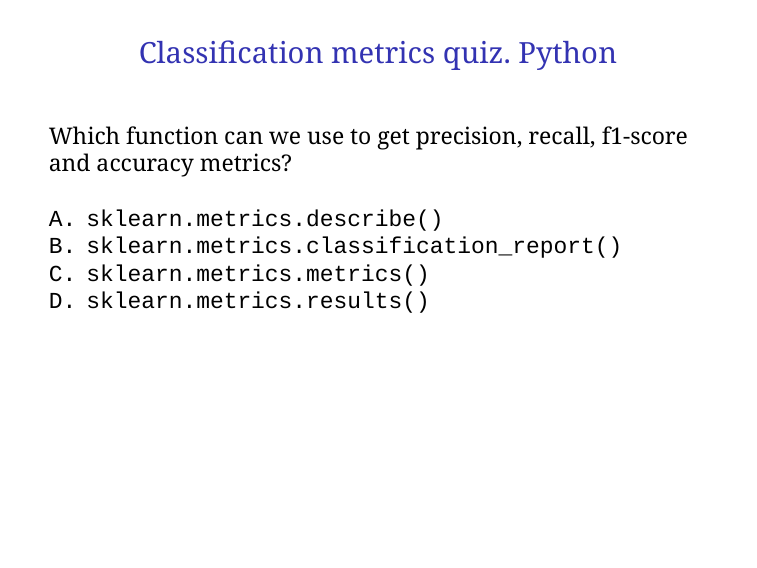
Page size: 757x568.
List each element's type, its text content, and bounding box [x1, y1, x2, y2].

list Which function can we use to get precision, recall, f1-score and accuracy metrics? sklearn.metrics.describe() sklearn.metrics.classification_report() sklearn.metrics.metrics() sklearn.metrics.results() [48, 121, 707, 316]
title Classification metrics quiz. Python [0, 34, 757, 70]
